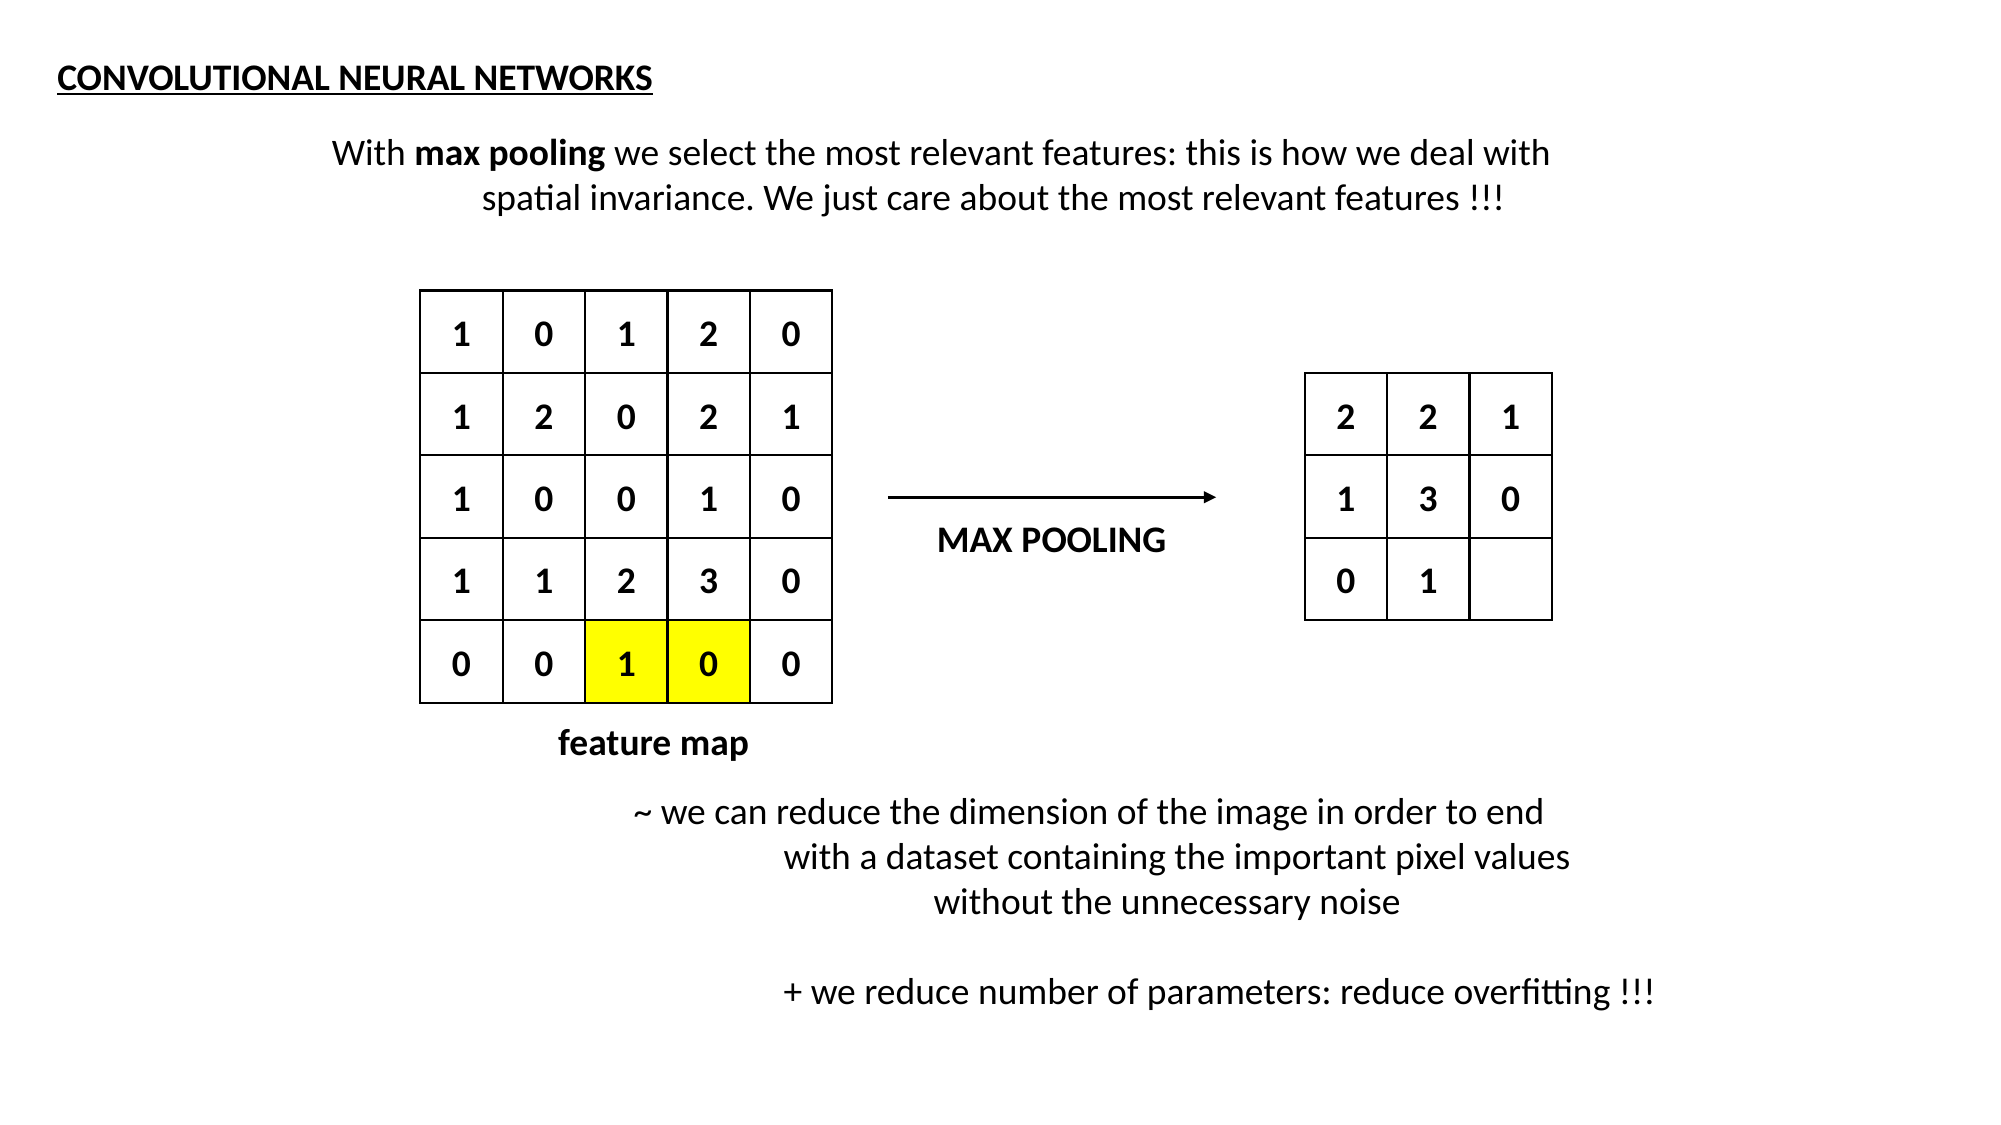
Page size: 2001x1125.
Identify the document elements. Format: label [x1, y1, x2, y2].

text_box [42, 45, 669, 105]
text_box [317, 120, 1567, 226]
text_box [922, 507, 1182, 568]
text_box [419, 289, 833, 704]
text_box [1304, 372, 1553, 621]
text_box [468, 779, 1672, 1020]
text_box [543, 710, 765, 771]
